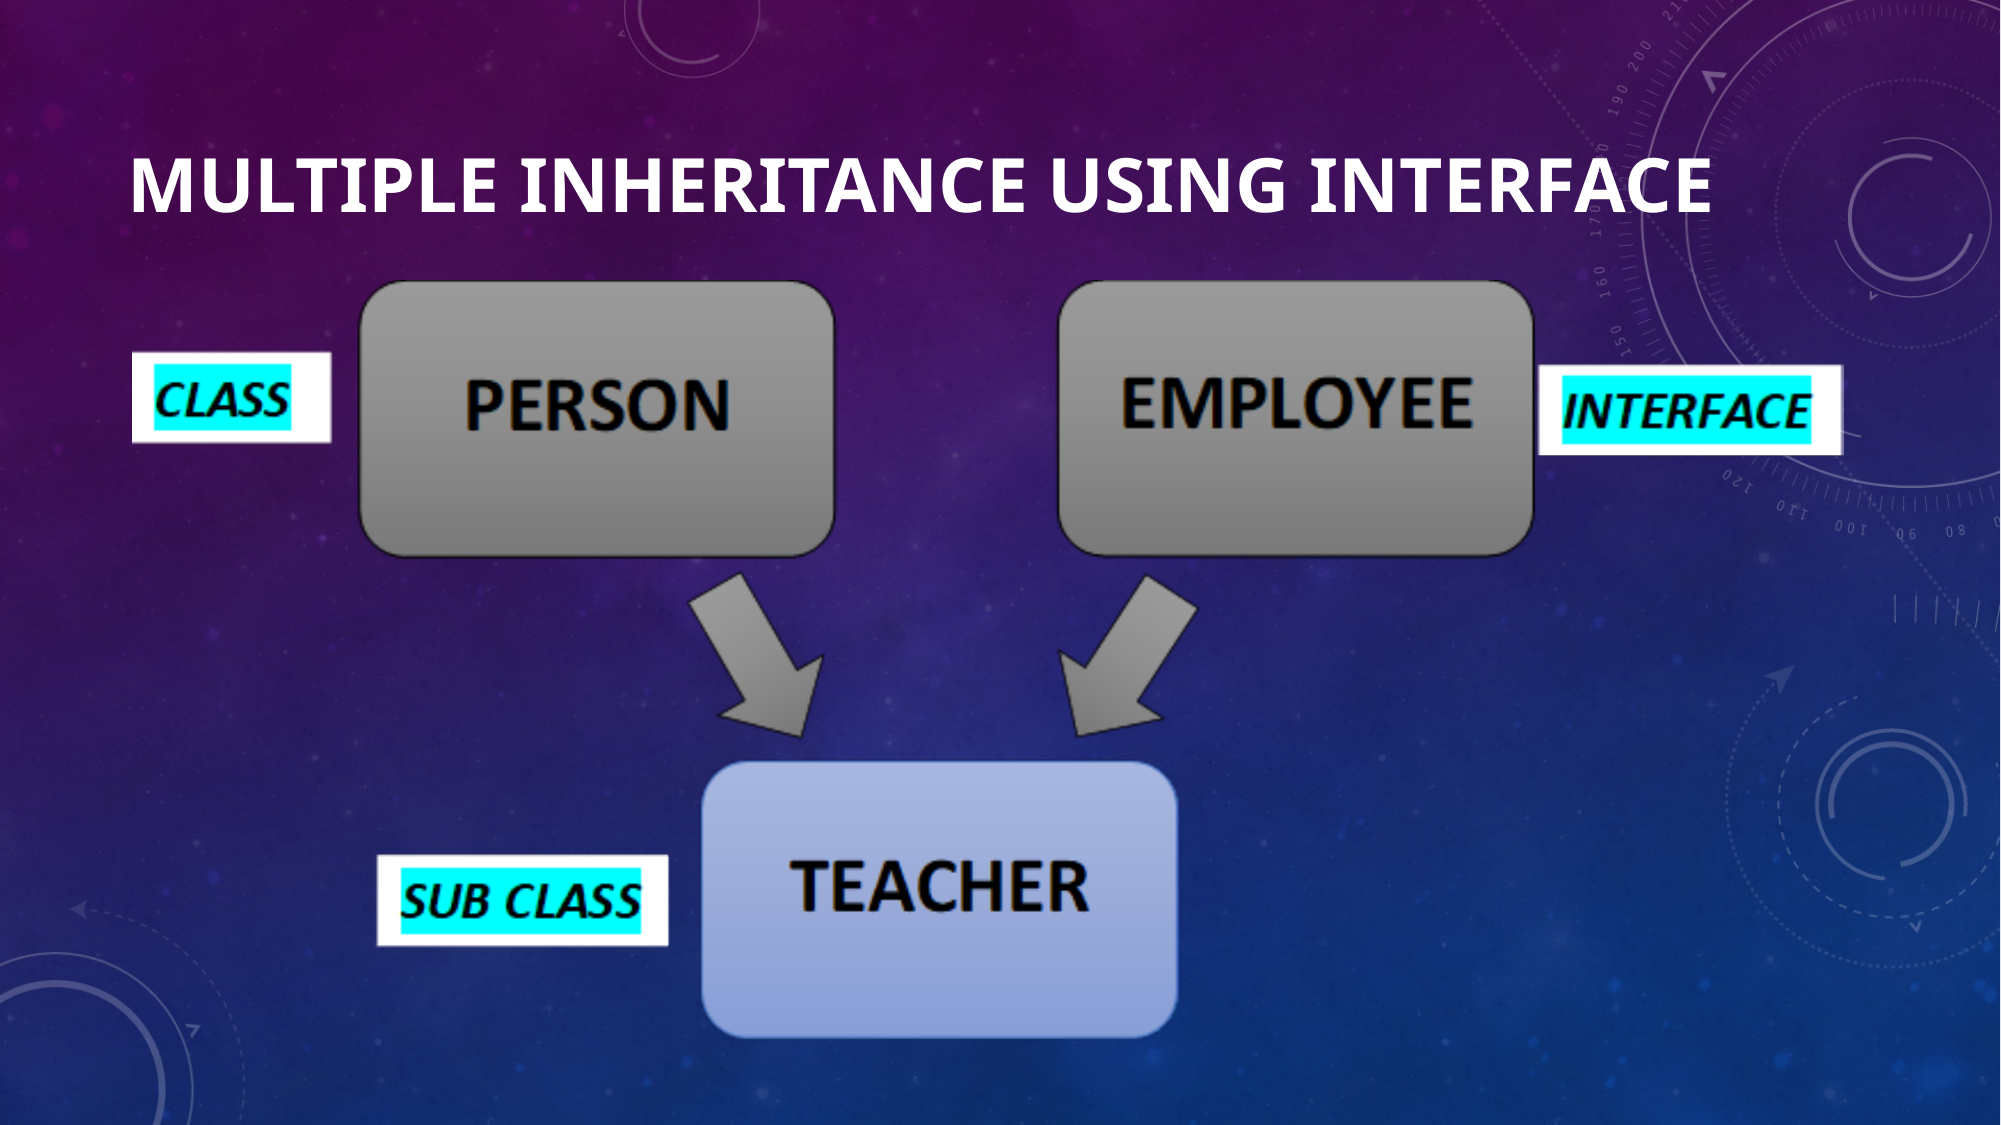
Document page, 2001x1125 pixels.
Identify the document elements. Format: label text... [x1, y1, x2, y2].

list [131, 280, 1845, 1047]
picture [0, 0, 2001, 1125]
title Multiple inheritance using interface [112, 63, 1775, 303]
